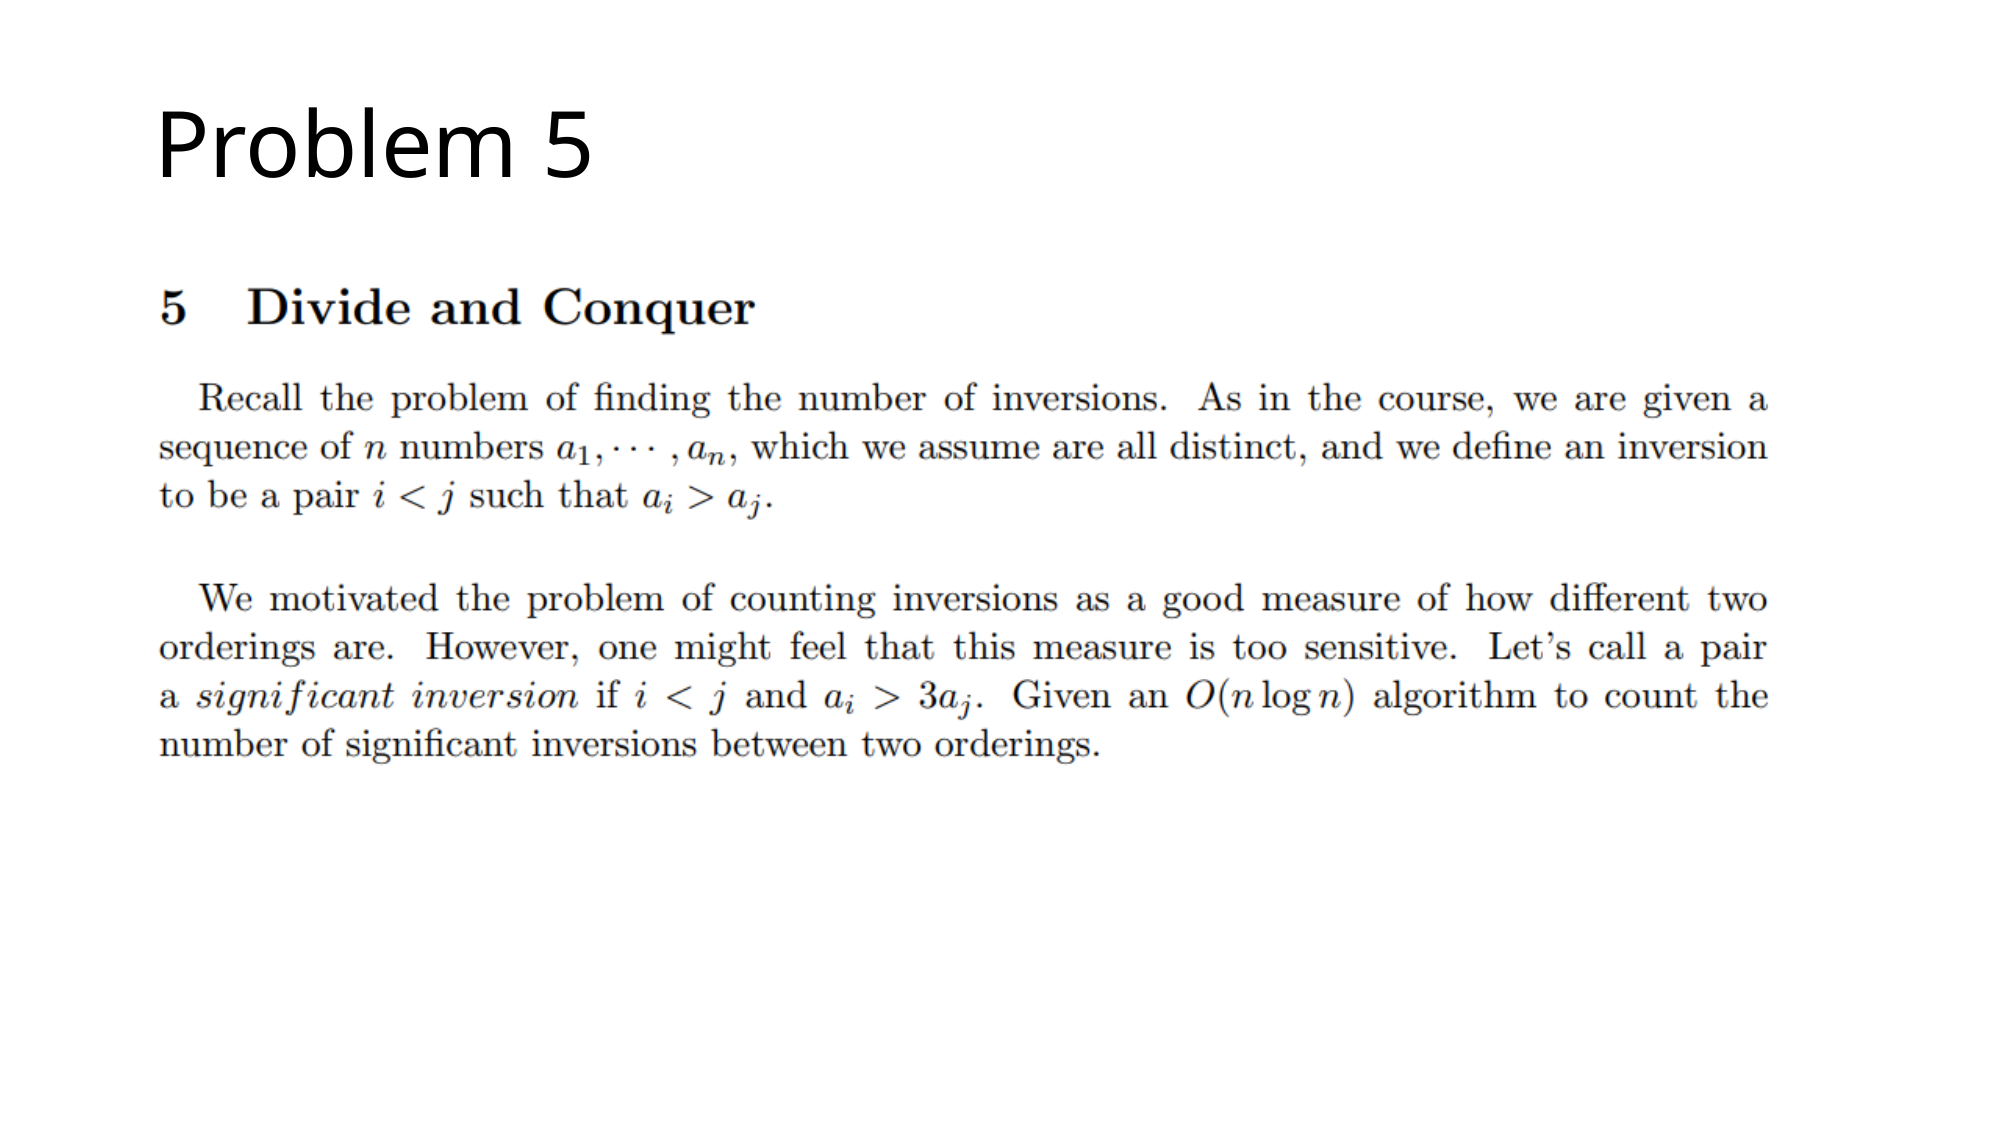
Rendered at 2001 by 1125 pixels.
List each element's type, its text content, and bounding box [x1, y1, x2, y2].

text_box Problem 5 [139, 39, 1865, 257]
picture [139, 245, 1815, 811]
